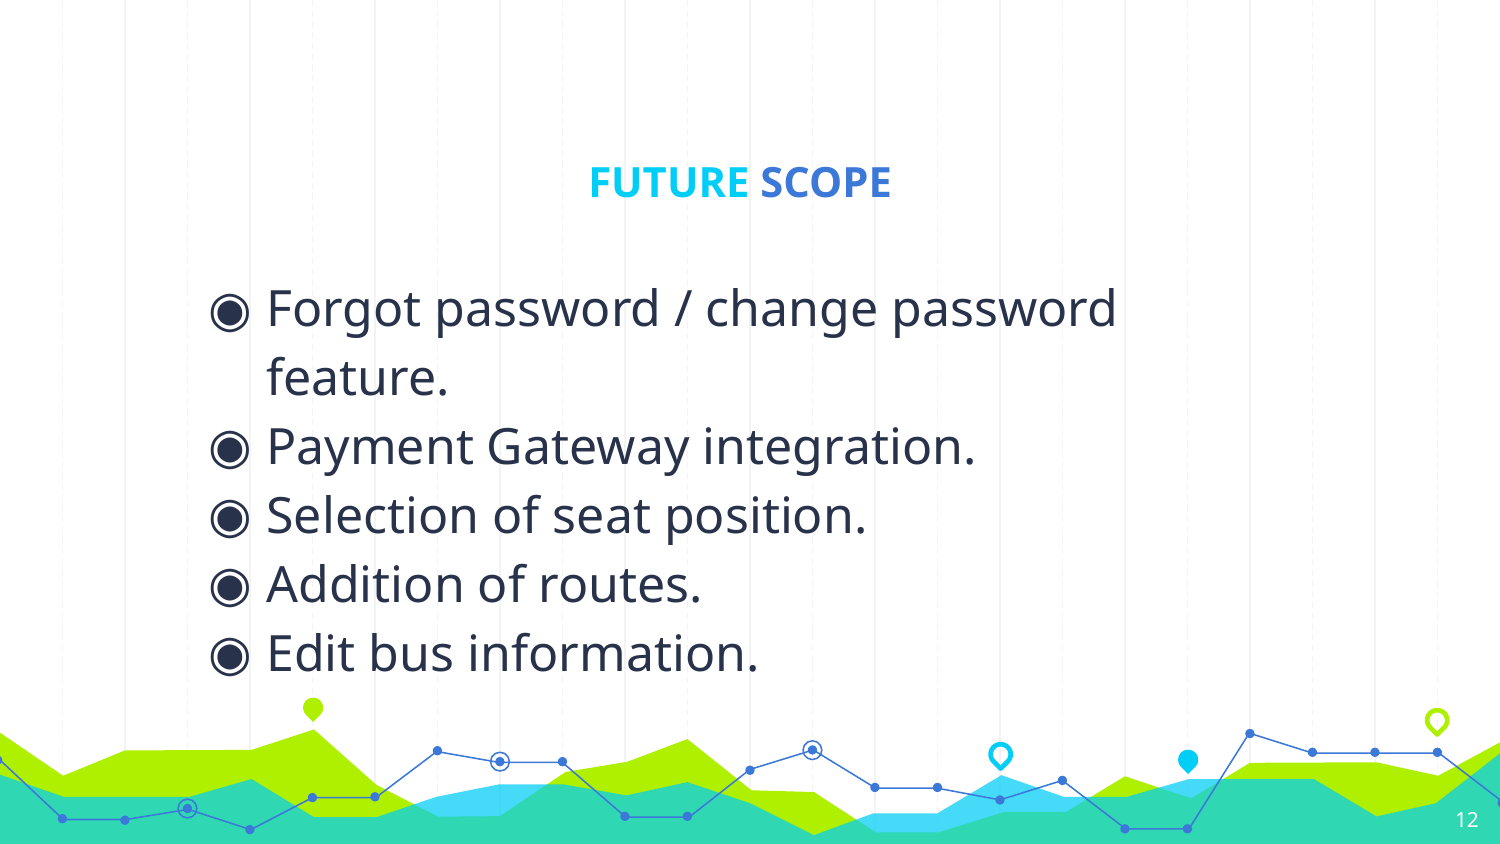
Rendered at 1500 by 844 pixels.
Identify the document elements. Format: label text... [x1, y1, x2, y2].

slide_number ‹#› [1403, 791, 1494, 844]
title FUTURE SCOPE [171, 103, 1320, 222]
list Forgot password / change password feature. Payment Gateway integration. Selection of seat position. Addition of routes. Edit bus information. [176, 252, 1325, 568]
